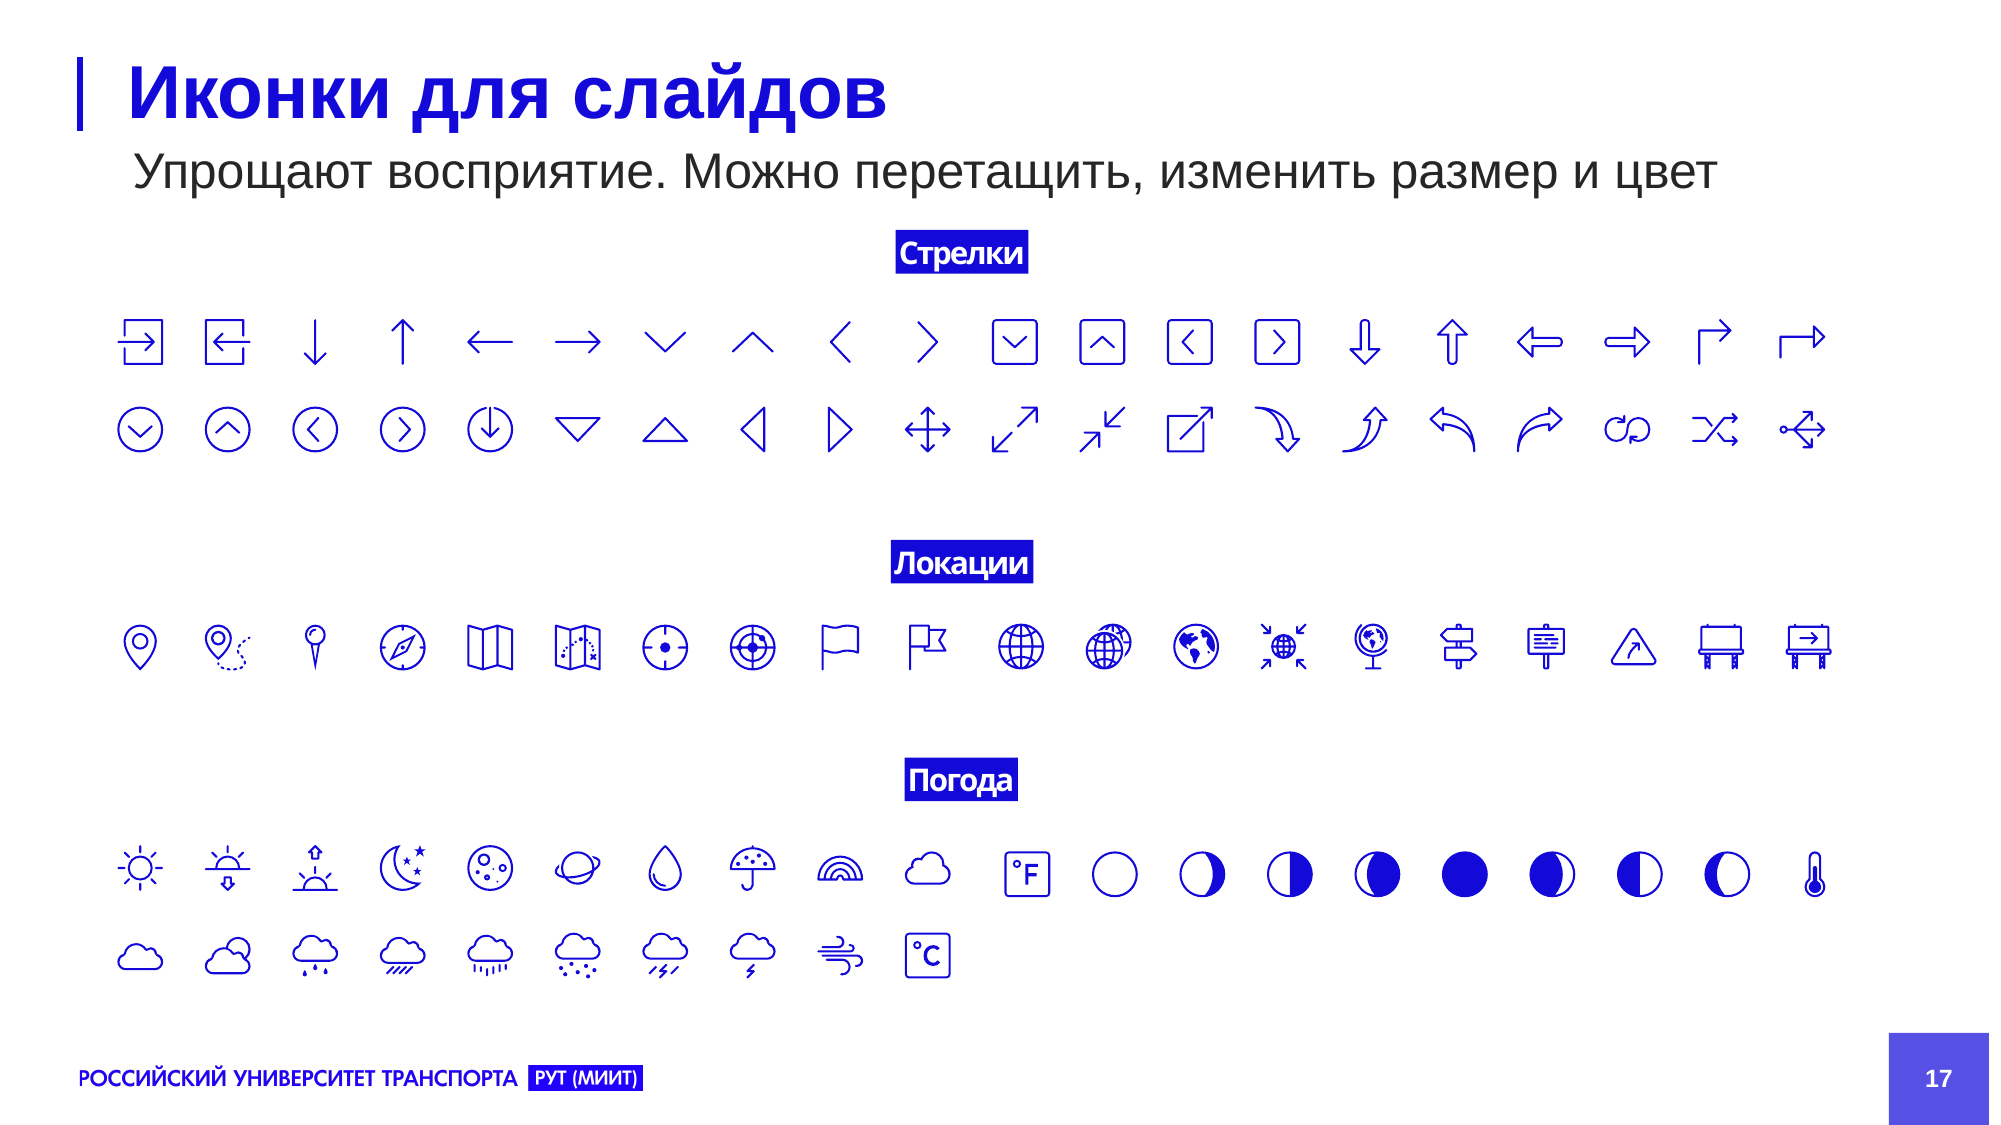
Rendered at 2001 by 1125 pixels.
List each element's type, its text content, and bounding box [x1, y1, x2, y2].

text_box [1779, 410, 1826, 449]
text_box [117, 943, 164, 971]
text_box [1173, 623, 1220, 670]
text_box [467, 934, 514, 962]
text_box [1527, 623, 1565, 670]
text_box [303, 319, 327, 365]
text_box [1104, 406, 1126, 428]
text_box [292, 934, 339, 962]
text_box [123, 624, 157, 671]
text_box [1016, 406, 1038, 428]
text_box [124, 878, 130, 885]
text_box [1354, 623, 1388, 670]
text_box [554, 417, 601, 443]
text_box [829, 321, 851, 363]
text_box [386, 965, 395, 975]
text_box [1254, 319, 1301, 365]
text_box [729, 845, 776, 891]
text_box [991, 431, 1013, 453]
text_box [1698, 623, 1745, 670]
title Иконки для слайдов [112, 52, 1783, 136]
text_box [648, 965, 657, 975]
text_box [658, 963, 668, 979]
text_box [124, 851, 130, 858]
text_box [1441, 851, 1488, 898]
text_box [1604, 414, 1651, 445]
text_box [379, 624, 426, 671]
text_box [204, 624, 232, 661]
text_box [1436, 319, 1469, 365]
text_box [917, 321, 939, 363]
text_box [1516, 406, 1563, 453]
text_box [1091, 851, 1138, 898]
text_box [1296, 623, 1307, 635]
text_box [1804, 851, 1826, 898]
text_box [1785, 623, 1832, 670]
text_box [1341, 406, 1388, 453]
text_box [1439, 623, 1478, 670]
text_box [1616, 851, 1663, 898]
text_box [1704, 851, 1751, 898]
text_box [554, 330, 601, 354]
text_box [304, 624, 326, 671]
text_box [644, 331, 687, 353]
text_box [1254, 406, 1301, 453]
text_box [123, 319, 164, 365]
text_box [1079, 431, 1101, 453]
text_box [313, 963, 318, 971]
text_box [154, 866, 164, 870]
text_box [117, 332, 155, 352]
text_box [150, 851, 157, 858]
text_box [1604, 326, 1651, 358]
text_box [204, 936, 251, 975]
text_box [467, 406, 514, 453]
text_box [1004, 851, 1051, 898]
text_box [204, 319, 245, 365]
text_box [817, 944, 855, 953]
text_box [467, 624, 514, 671]
text_box [1266, 851, 1313, 898]
text_box Погода [904, 757, 1018, 802]
text_box [379, 406, 426, 453]
text_box [729, 932, 776, 960]
text_box [904, 932, 951, 979]
text_box [554, 624, 601, 671]
text_box [817, 855, 864, 881]
text_box [392, 965, 414, 975]
text_box [1716, 431, 1738, 447]
text_box [821, 954, 864, 967]
text_box [1698, 319, 1732, 365]
text_box [292, 872, 339, 891]
text_box [1296, 658, 1307, 670]
text_box [1166, 319, 1213, 365]
text_box [1354, 851, 1401, 898]
slide_number 17 [1888, 1047, 1989, 1108]
text_box [204, 851, 251, 871]
text_box [379, 845, 422, 891]
text_box [307, 845, 323, 860]
text_box [467, 845, 514, 891]
text_box [127, 855, 153, 881]
text_box [414, 845, 426, 857]
text_box [648, 845, 682, 891]
text_box Локации [890, 539, 1034, 584]
text_box [1691, 412, 1738, 442]
text_box [1429, 406, 1476, 453]
text_box [729, 624, 776, 671]
text_box [1079, 319, 1126, 365]
text_box [391, 319, 415, 365]
text_box [642, 932, 689, 960]
text_box [1166, 406, 1213, 453]
text_box [554, 932, 601, 960]
list Упрощают восприятие. Можно перетащить, изменить размер и цвет [117, 137, 1900, 230]
text_box [909, 624, 947, 671]
text_box [998, 623, 1045, 670]
text_box [1610, 627, 1657, 666]
text_box [467, 330, 514, 354]
text_box [1516, 326, 1563, 358]
text_box [670, 965, 679, 975]
text_box [821, 624, 860, 671]
text_box [1271, 634, 1297, 659]
text_box [379, 936, 426, 964]
text_box [740, 406, 766, 453]
text_box [642, 624, 689, 671]
text_box [213, 332, 251, 352]
text_box [904, 851, 951, 885]
text_box [1085, 623, 1132, 670]
text_box [746, 963, 755, 979]
text_box [220, 876, 235, 891]
text_box [731, 331, 774, 353]
text_box [991, 319, 1038, 365]
text_box [1529, 851, 1576, 898]
text_box [642, 417, 689, 443]
text_box [554, 851, 601, 885]
text_box [1260, 623, 1272, 635]
text_box [821, 935, 845, 949]
text_box [904, 406, 951, 453]
text_box Стрелки [895, 230, 1029, 274]
text_box [827, 406, 853, 453]
text_box [117, 406, 164, 453]
text_box [1779, 325, 1826, 359]
text_box [1349, 319, 1381, 365]
text_box [150, 878, 157, 885]
text_box [204, 406, 251, 453]
text_box [292, 406, 339, 453]
text_box [1260, 658, 1272, 670]
text_box [1179, 851, 1226, 898]
text_box [825, 958, 851, 976]
